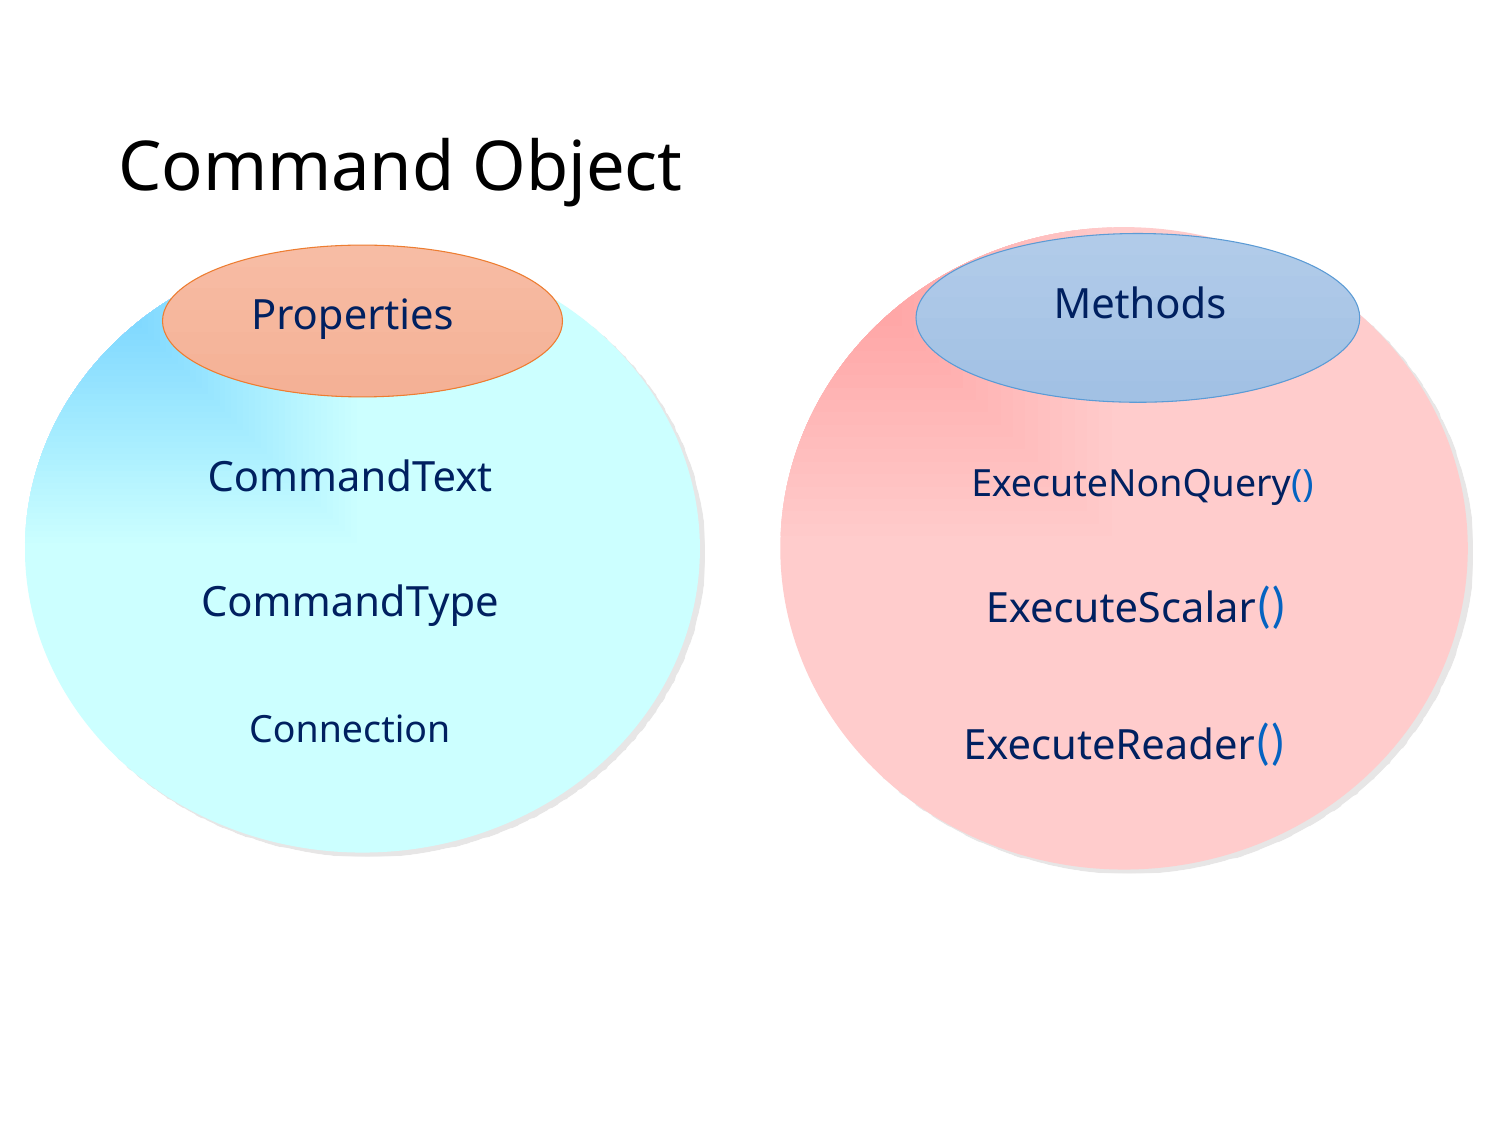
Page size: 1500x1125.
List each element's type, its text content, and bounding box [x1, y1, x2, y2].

text_box [915, 281, 1361, 403]
text_box Connection [124, 682, 575, 758]
text_box ExecuteScalar() [879, 567, 1393, 640]
text_box Methods [937, 259, 1343, 335]
text_box Properties [217, 295, 488, 346]
text_box [977, 232, 1299, 259]
text_box [780, 278, 1468, 870]
text_box [161, 244, 564, 398]
text_box ExecuteReader() [930, 705, 1319, 778]
text_box CommandType [124, 557, 575, 633]
text_box [974, 227, 1205, 259]
text_box CommandText [124, 432, 575, 508]
text_box [24, 299, 700, 853]
text_box ExecuteNonQuery() [904, 439, 1381, 512]
title Command Object [103, 59, 1397, 278]
